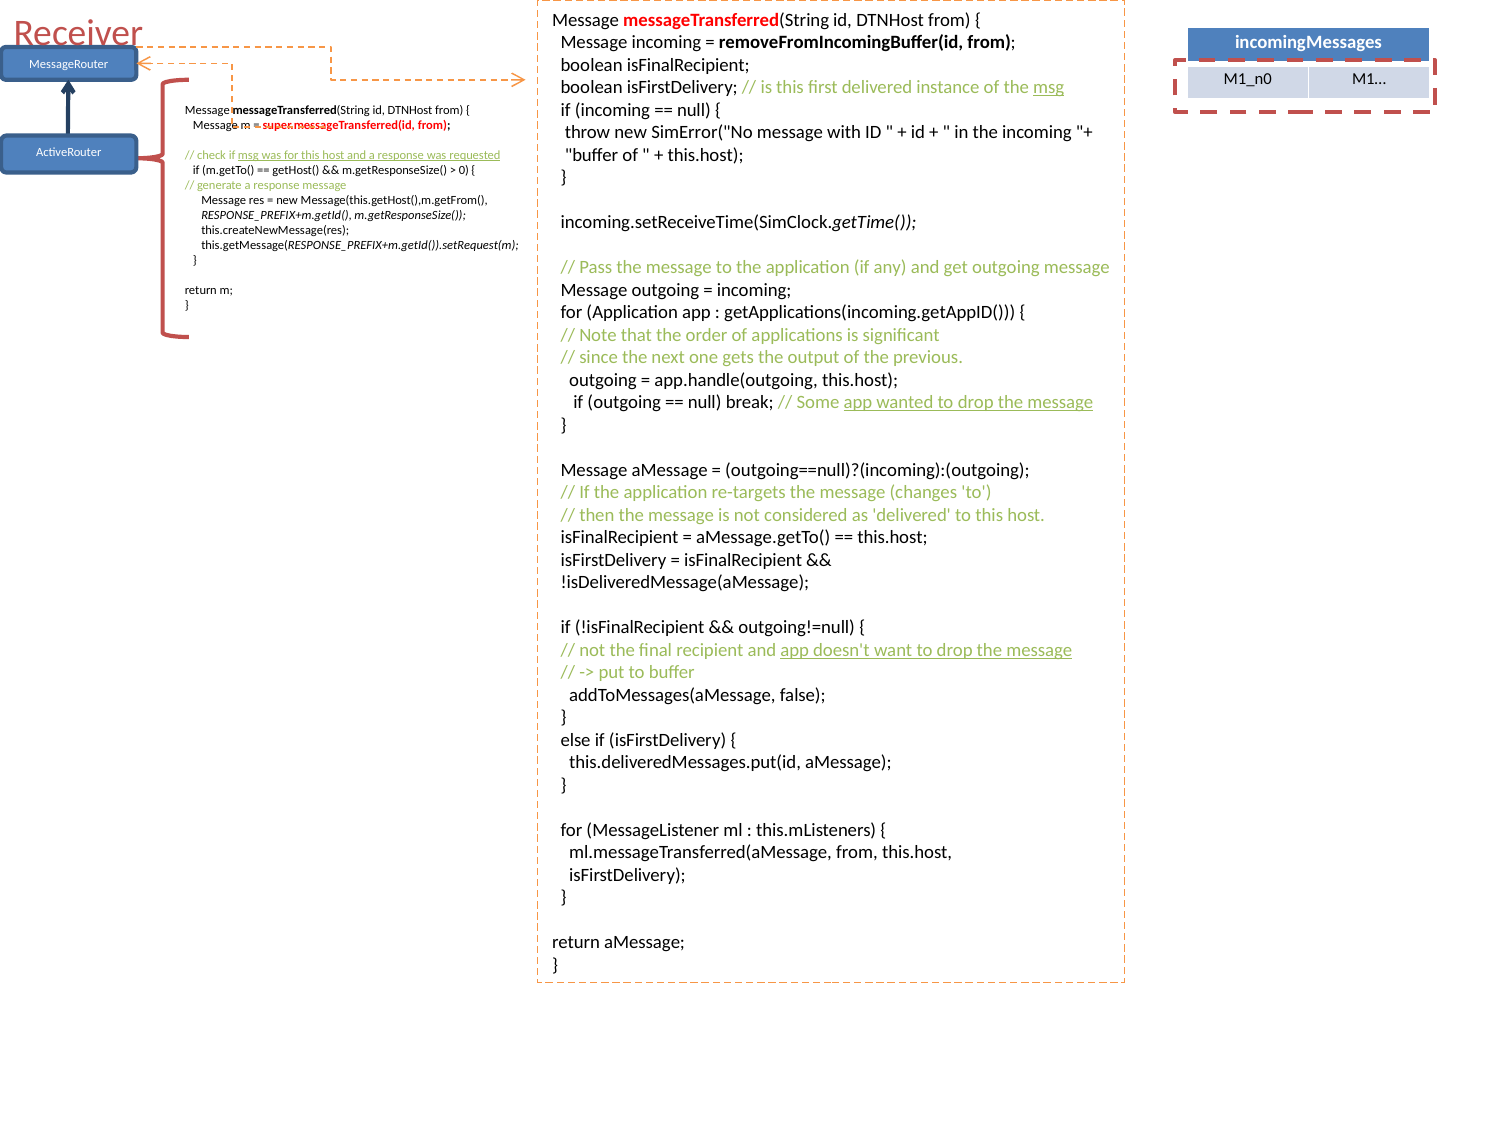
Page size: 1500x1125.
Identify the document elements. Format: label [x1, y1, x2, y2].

table_header [1188, 28, 1429, 60]
text_box [1173, 58, 1437, 114]
text_box [0, 0, 534, 338]
text_box [537, 0, 1125, 983]
